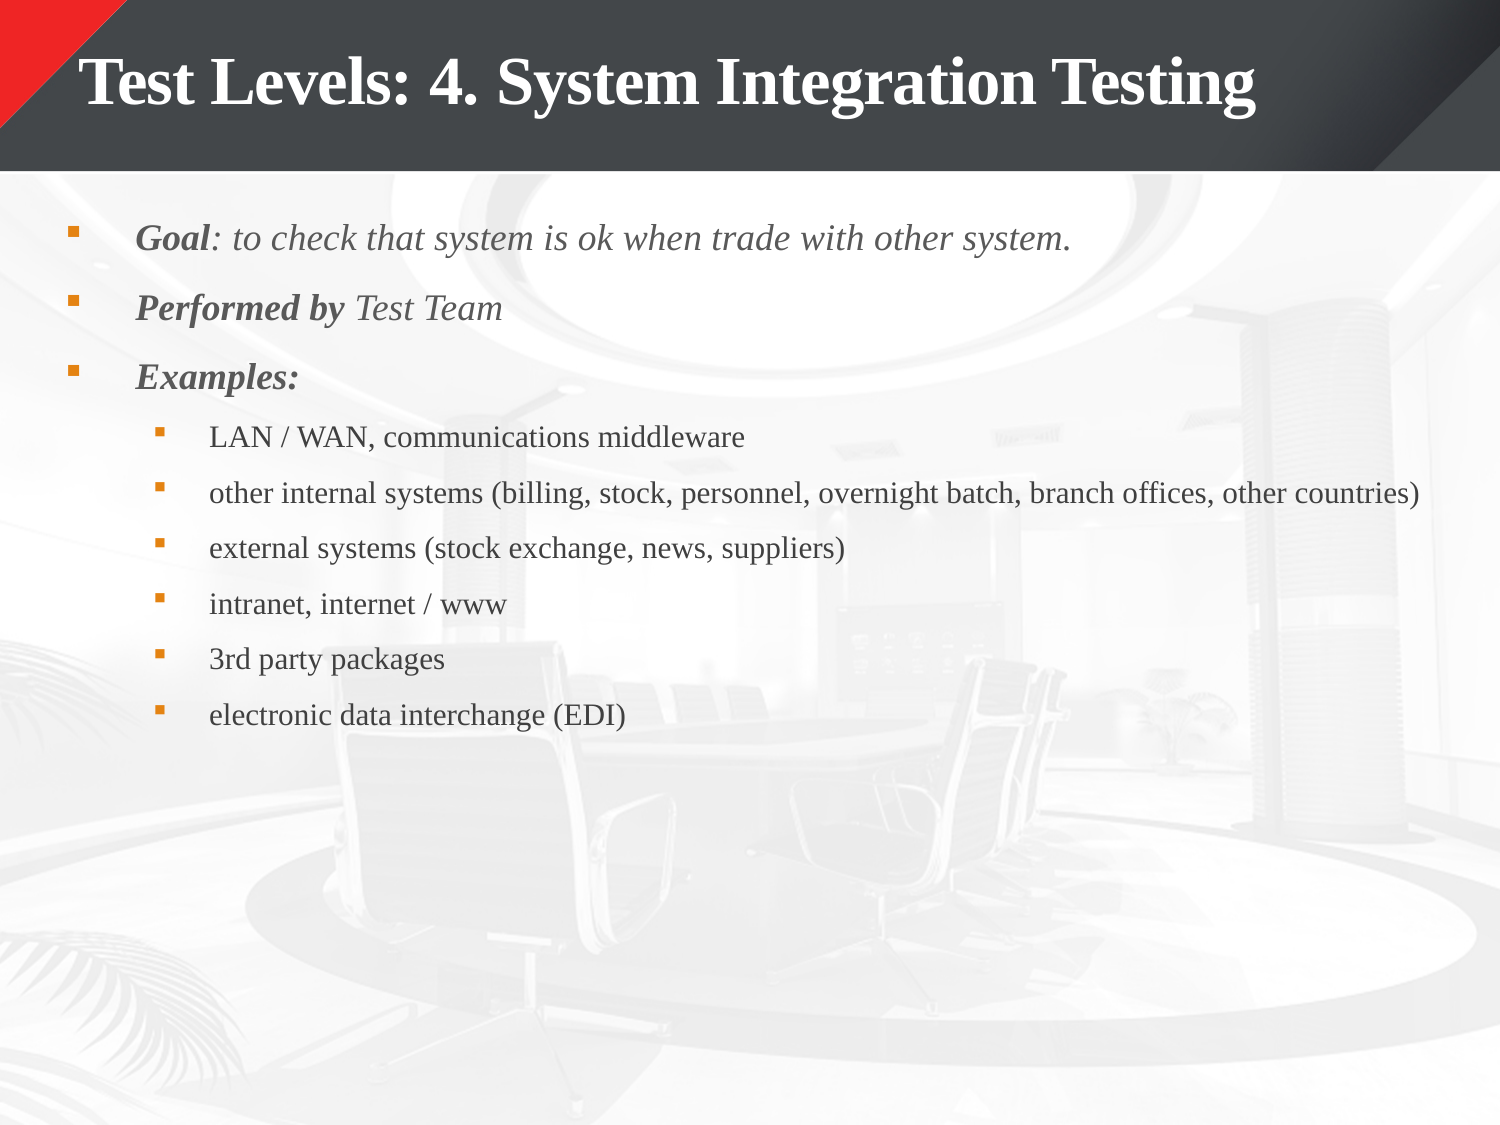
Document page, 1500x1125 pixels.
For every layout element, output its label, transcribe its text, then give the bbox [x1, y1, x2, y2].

picture [0, 0, 1500, 1125]
list Goal: to check that system is ok when trade with other system. Performed by Test Team Examples: LAN / WAN, communications middleware other internal systems (billing, stock, personnel, overnight batch, branch offices, other countries) external systems (stock exchange, news, suppliers) intranet, internet / www 3rd party packages electronic data interchange (EDI) [64, 210, 1444, 1012]
title Test Levels: 4. System Integration Testing [63, 18, 1321, 150]
